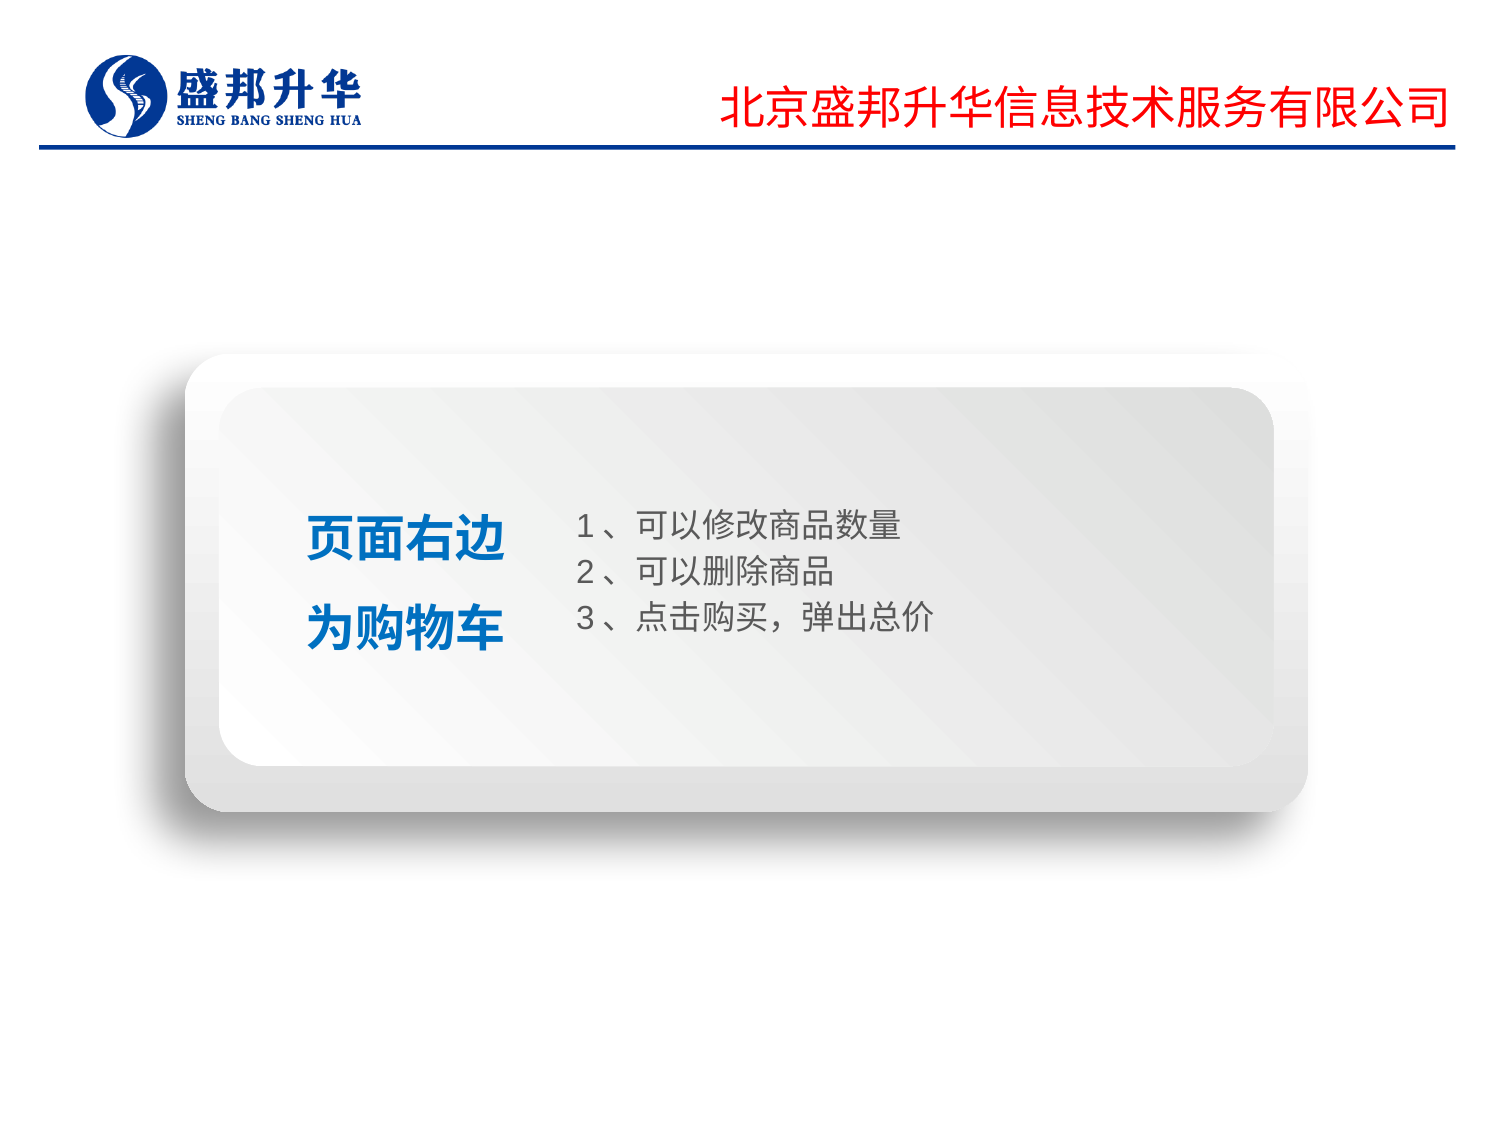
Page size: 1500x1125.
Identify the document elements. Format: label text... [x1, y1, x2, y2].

text_box 北京盛邦升华信息技术服务有限公司 [681, 81, 1467, 178]
text_box 1、可以修改商品数量 2、可以删除商品 3、点击购买，弹出总价 [561, 491, 1228, 644]
text_box [182, 351, 1311, 815]
text_box [216, 385, 1276, 769]
picture [75, 44, 371, 145]
text_box 页面右边为购物车 [280, 468, 532, 664]
